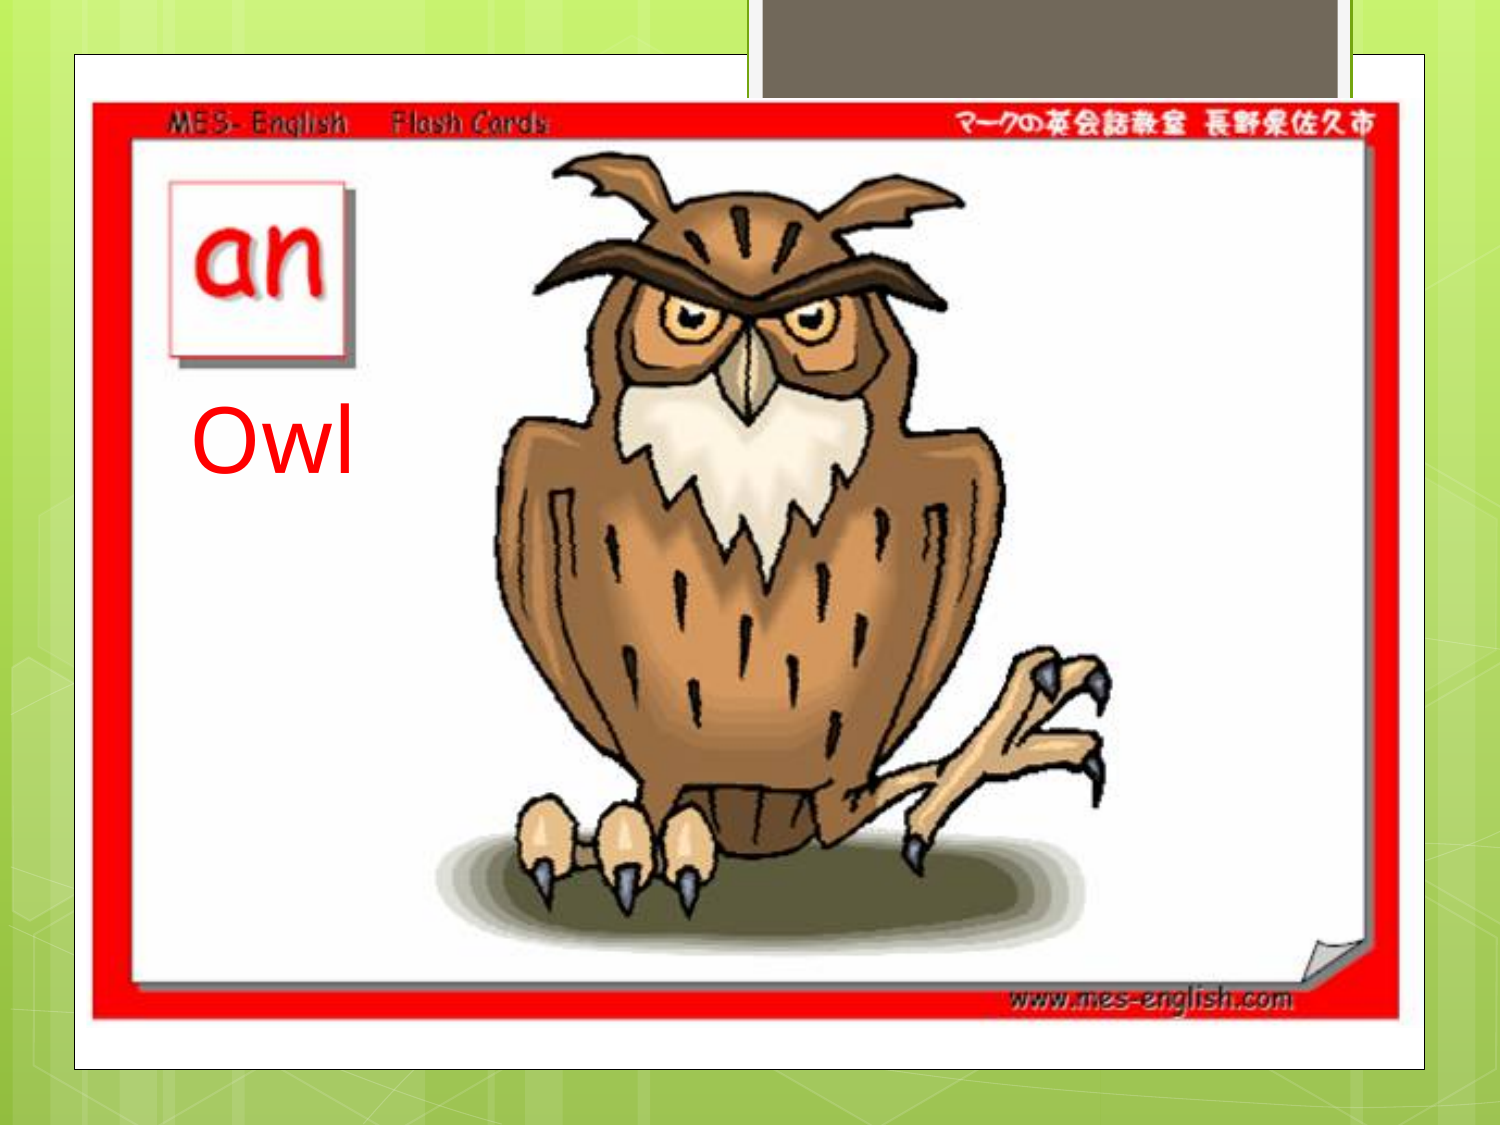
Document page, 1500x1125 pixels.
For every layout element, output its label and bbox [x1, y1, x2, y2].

picture [86, 97, 1425, 1029]
